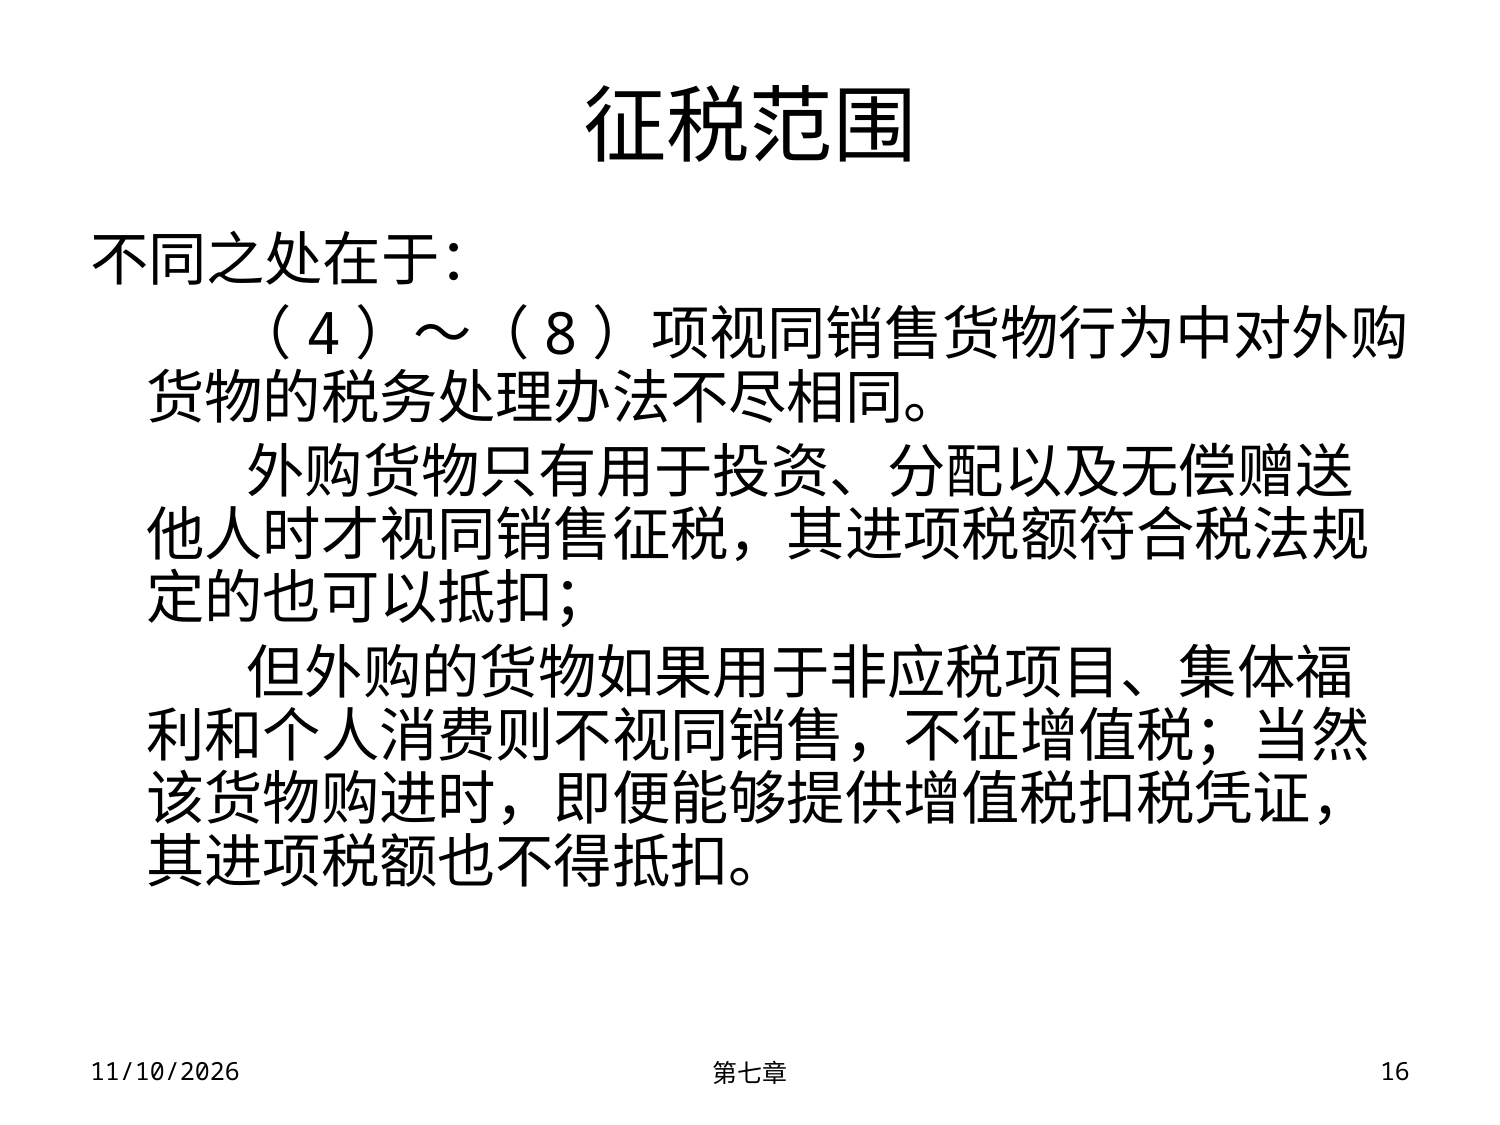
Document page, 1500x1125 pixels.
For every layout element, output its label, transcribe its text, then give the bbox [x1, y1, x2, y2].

footer 第七章 [512, 1042, 988, 1103]
slide_number 16 [1074, 1042, 1425, 1103]
list 不同之处在于： （4）～（8）项视同销售货物行为中对外购货物的税务处理办法不尽相同。 外购货物只有用于投资、分配以及无偿赠送他人时才视同销售征税，其进项税额符合税法规定的也可以抵扣； 但外购的货物如果用于非应税项目、集体福利和个人消费则不视同销售，不征增值税；当然该货物购进时，即便能够提供增值税扣税凭证，其进项税额也不得抵扣。 [74, 222, 1426, 1006]
title 征税范围 [74, 44, 1426, 200]
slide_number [75, 1042, 425, 1103]
